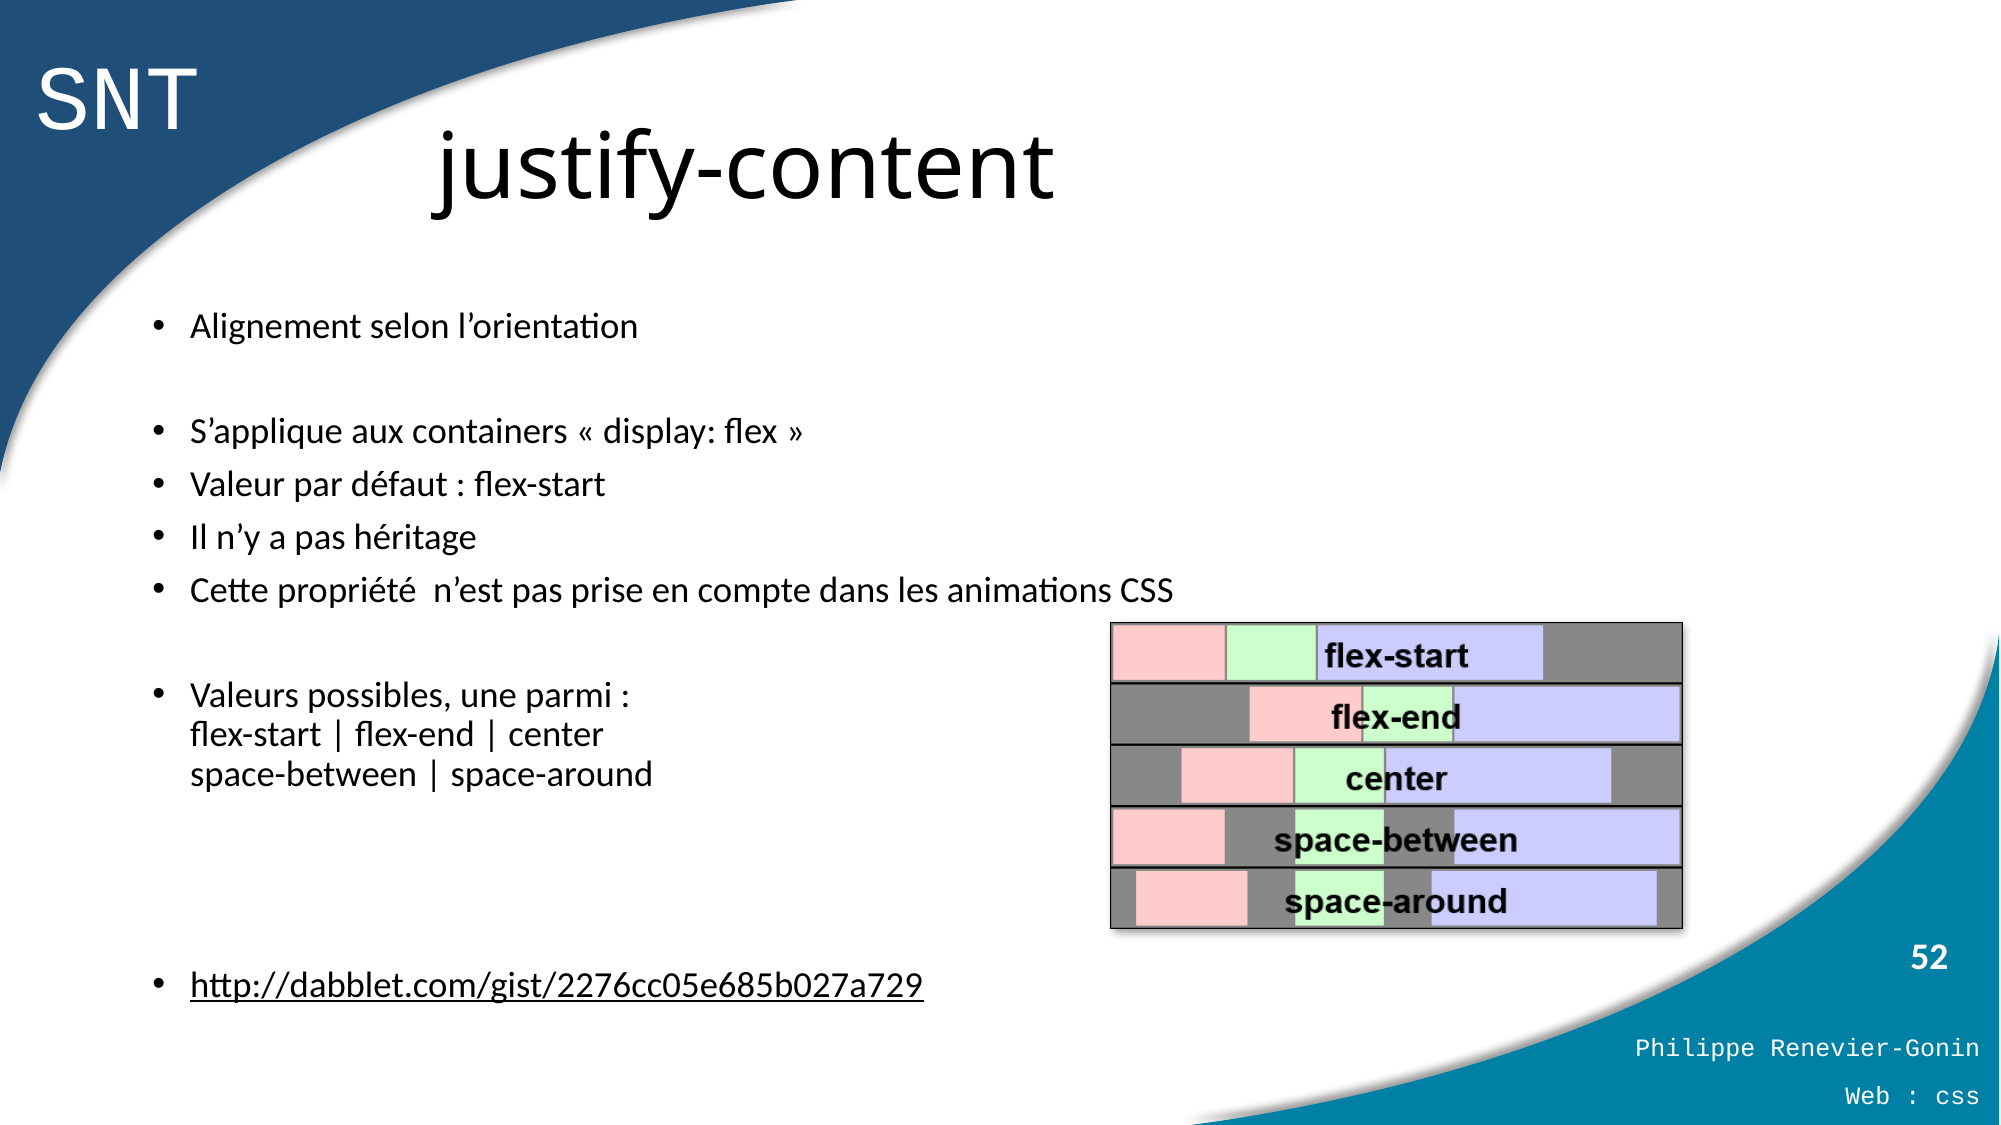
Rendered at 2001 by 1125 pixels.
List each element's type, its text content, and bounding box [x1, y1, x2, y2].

picture [1110, 622, 1683, 929]
list Alignement selon l’orientation S’applique aux containers « display: flex » Valeur par défaut : flex-start Il n’y a pas héritage Cette propriété n’est pas prise en compte dans les animations CSS Valeurs possibles, une parmi : flex-start | flex-end | center space-between | space-around http://dabblet.com/gist/2276cc05e685b027a729 [137, 299, 1863, 1014]
text_box [275, 0, 1063, 220]
title justify-content [421, 59, 1863, 278]
